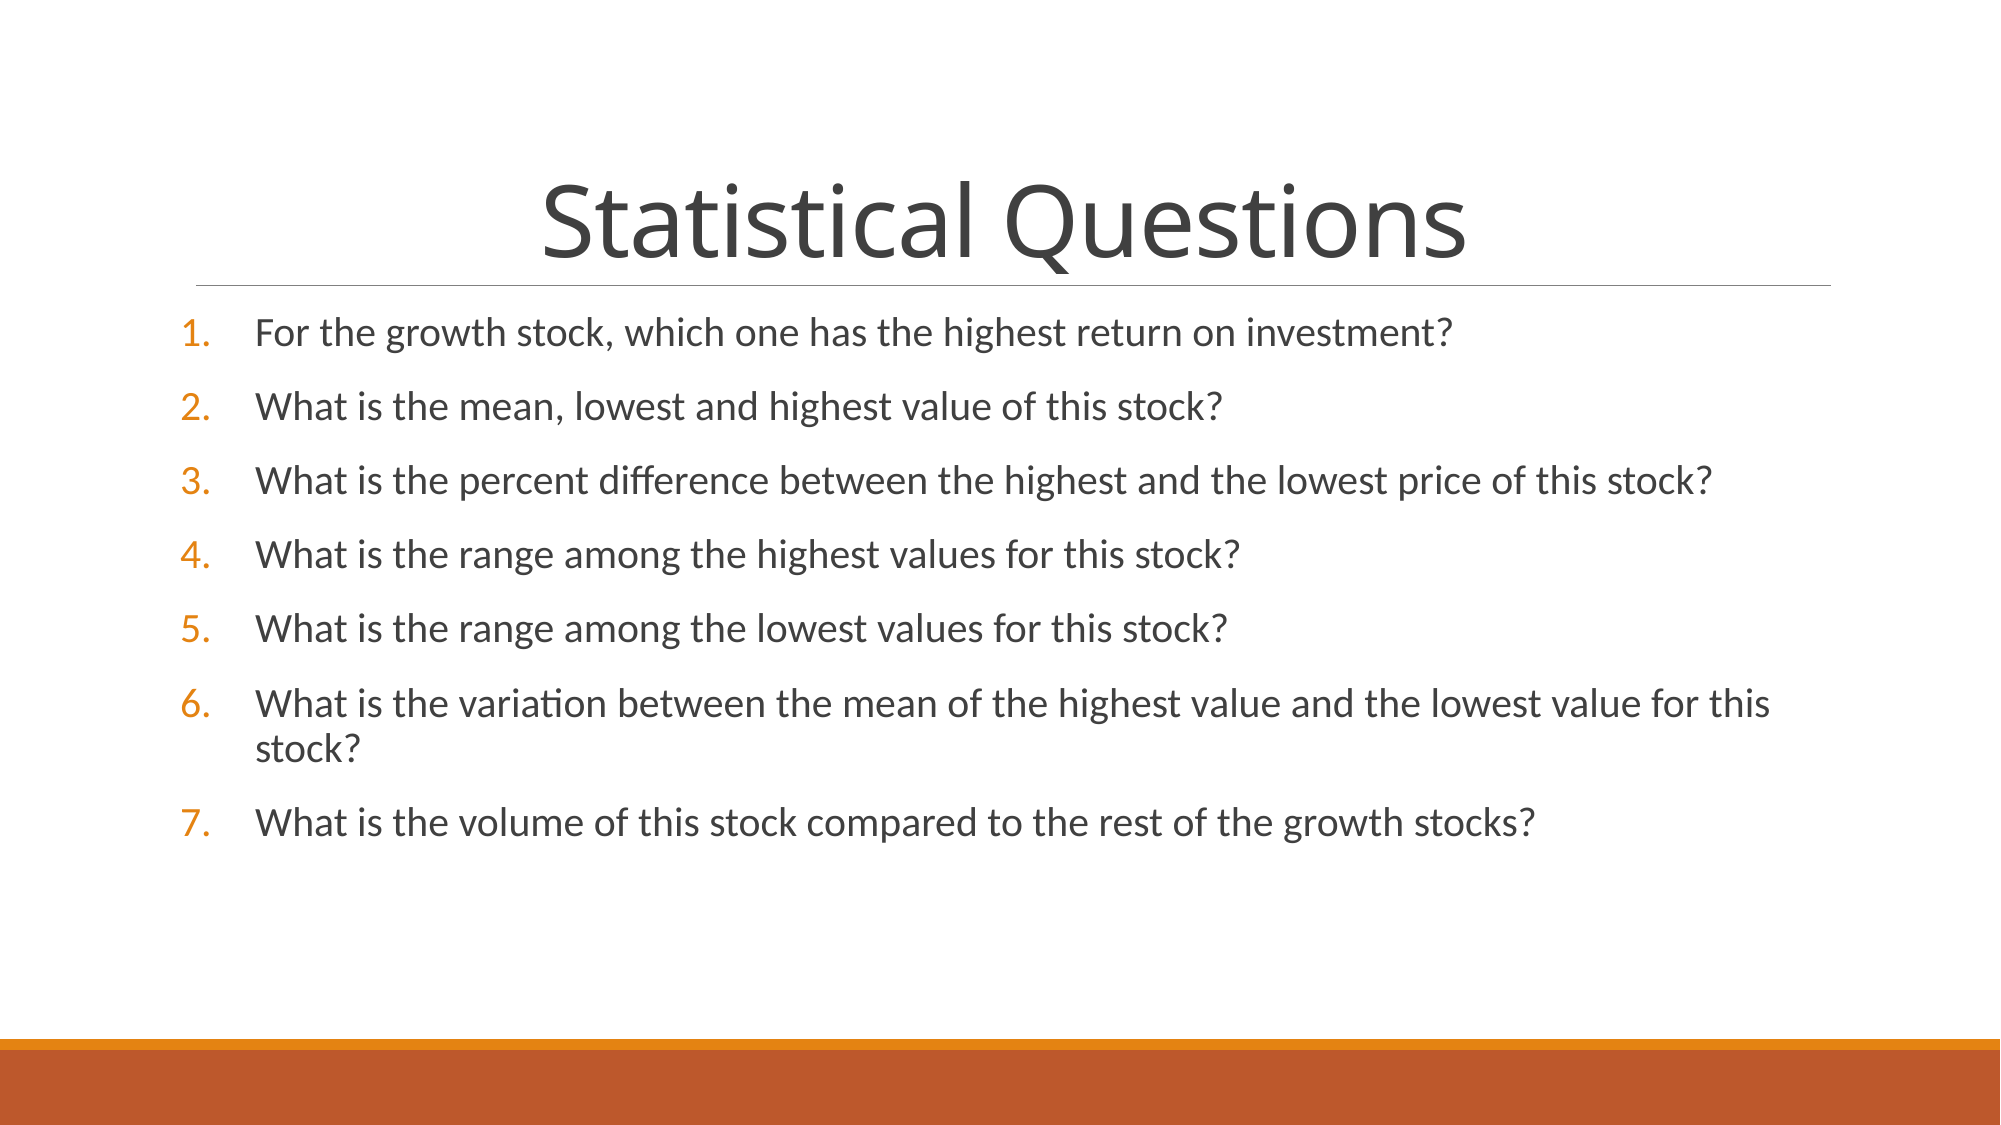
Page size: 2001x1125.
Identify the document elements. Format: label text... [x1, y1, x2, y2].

list For the growth stock, which one has the highest return on investment? What is the mean, lowest and highest value of this stock? What is the percent difference between the highest and the lowest price of this stock? What is the range among the highest values for this stock? What is the range among the lowest values for this stock? What is the variation between the mean of the highest value and the lowest value for this stock? What is the volume of this stock compared to the rest of the growth stocks? [180, 302, 1830, 963]
title Statistical Questions [180, 47, 1830, 285]
